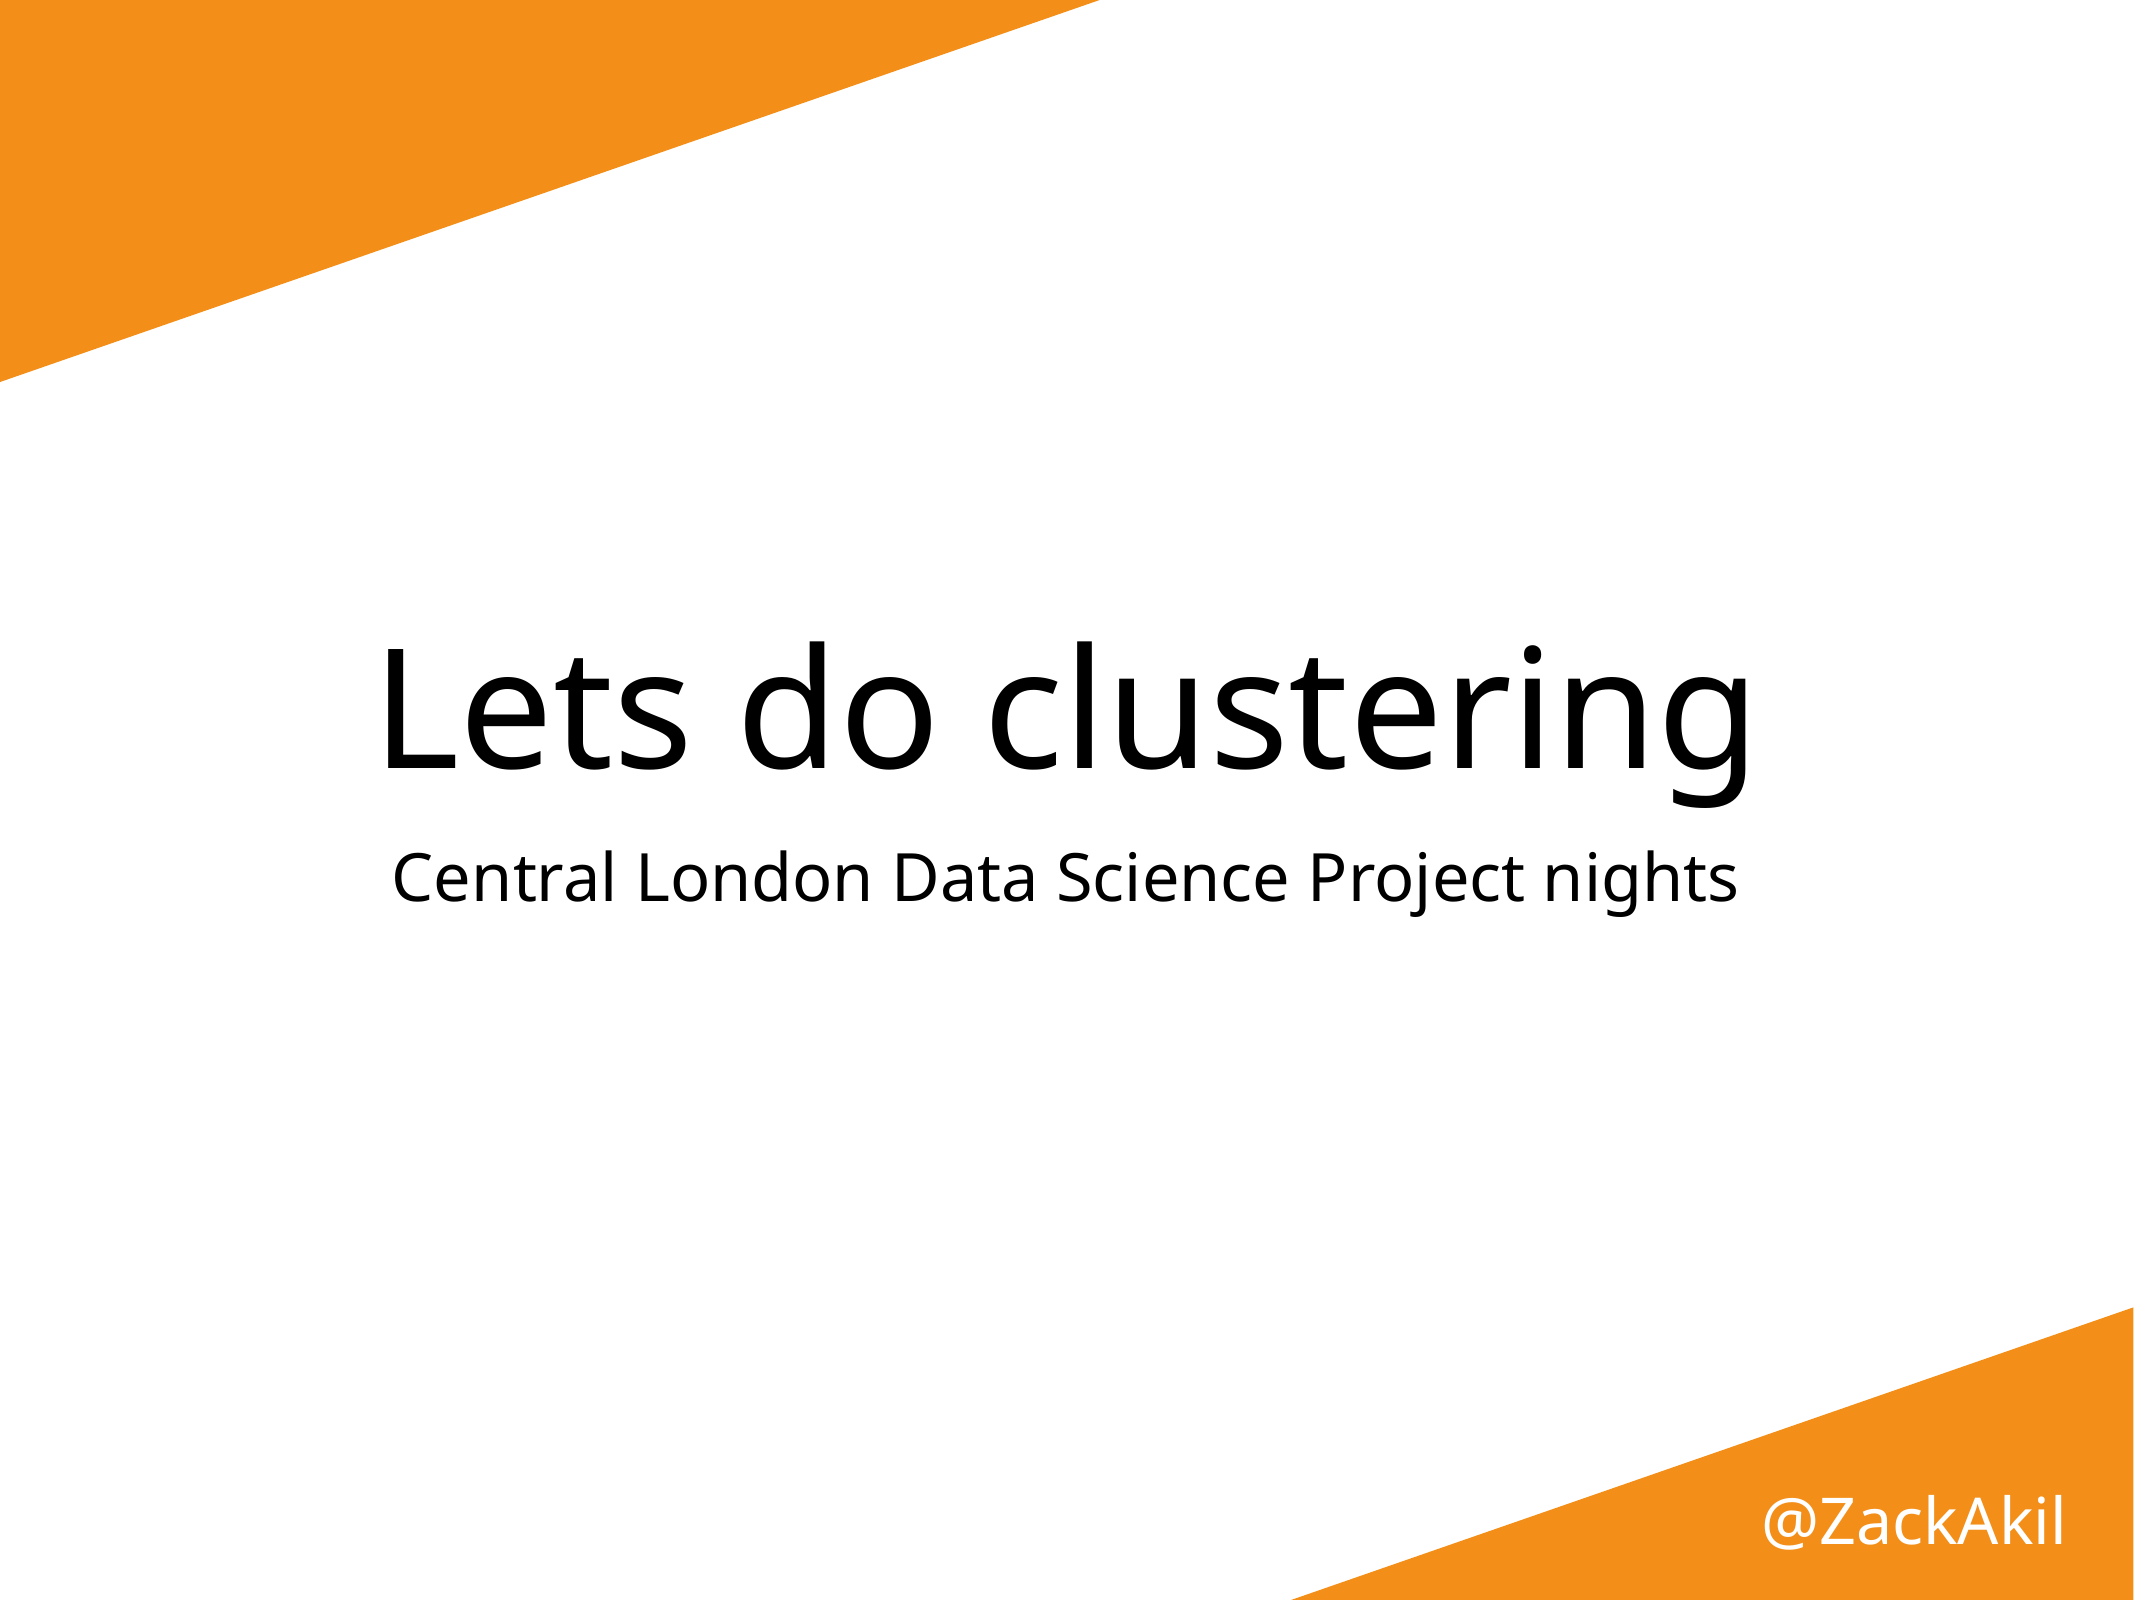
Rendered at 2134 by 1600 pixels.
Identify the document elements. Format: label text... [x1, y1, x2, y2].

subtitle Central London Data Science Project nights [207, 825, 1926, 1012]
title Lets do clustering [207, 268, 1926, 811]
